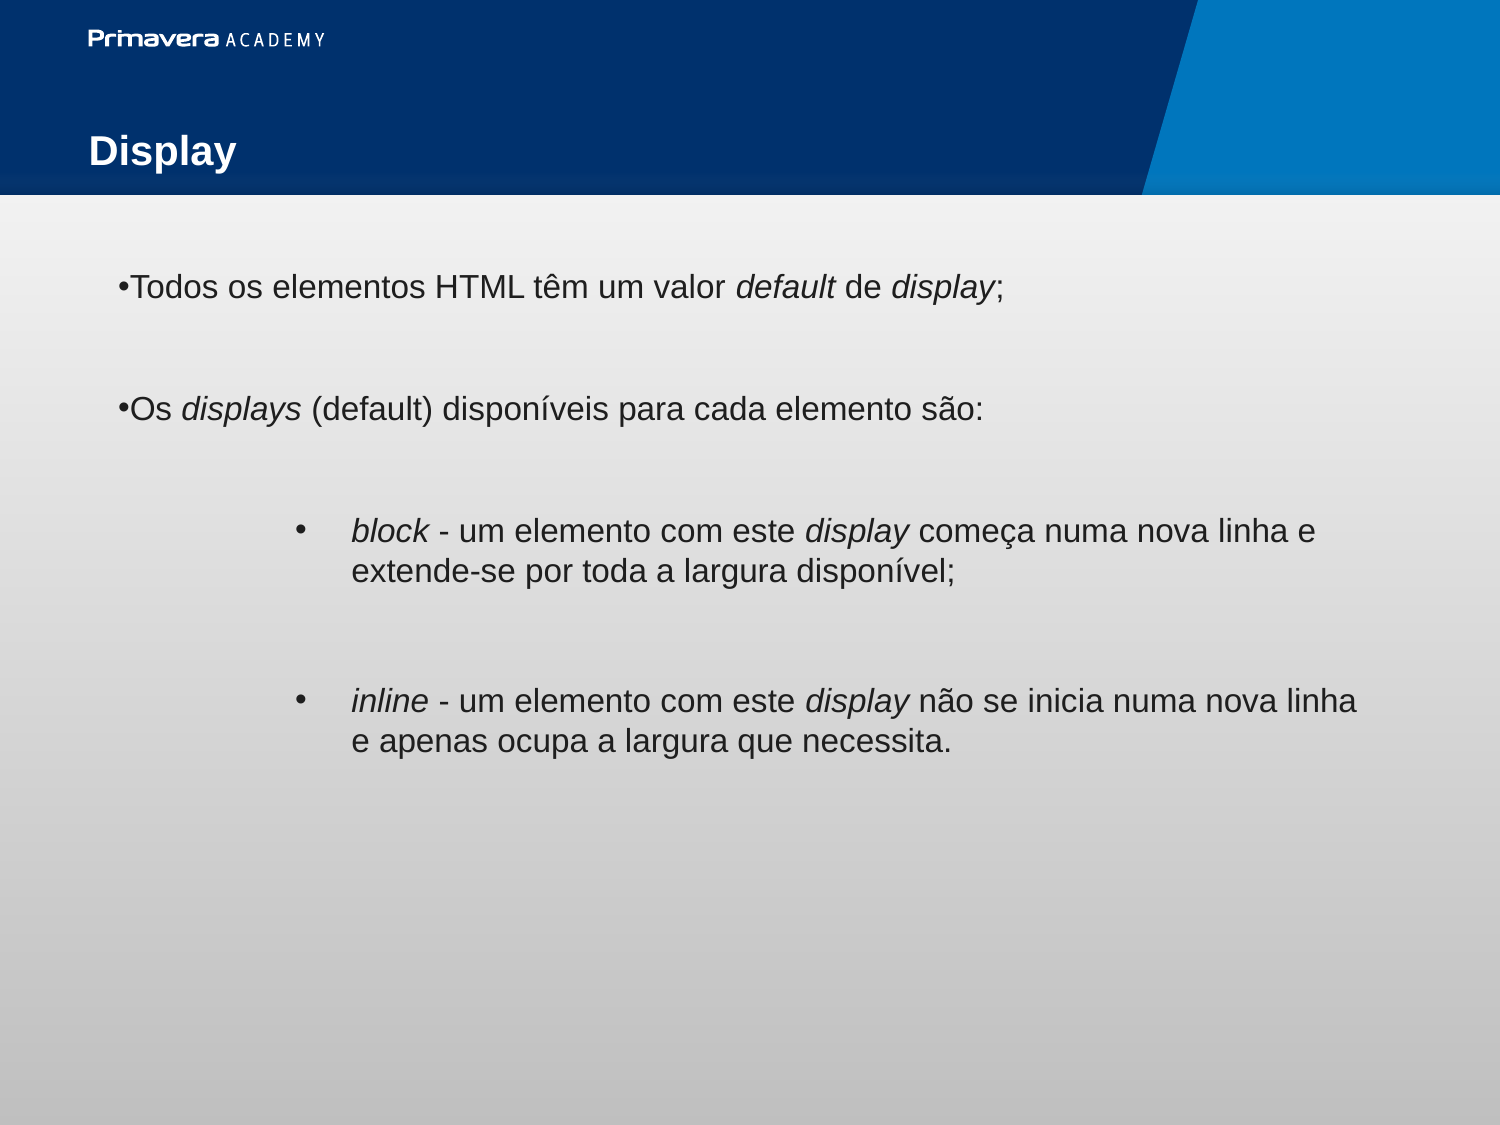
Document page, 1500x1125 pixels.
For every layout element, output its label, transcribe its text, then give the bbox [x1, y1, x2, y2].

list Todos os elementos HTML têm um valor default de display; Os displays (default) disponíveis para cada elemento são: block - um elemento com este display começa numa nova linha e extende-se por toda a largura disponível; inline - um elemento com este display não se inicia numa nova linha e apenas ocupa a largura que necessita. [118, 265, 1378, 1083]
list Display [88, 124, 1382, 184]
